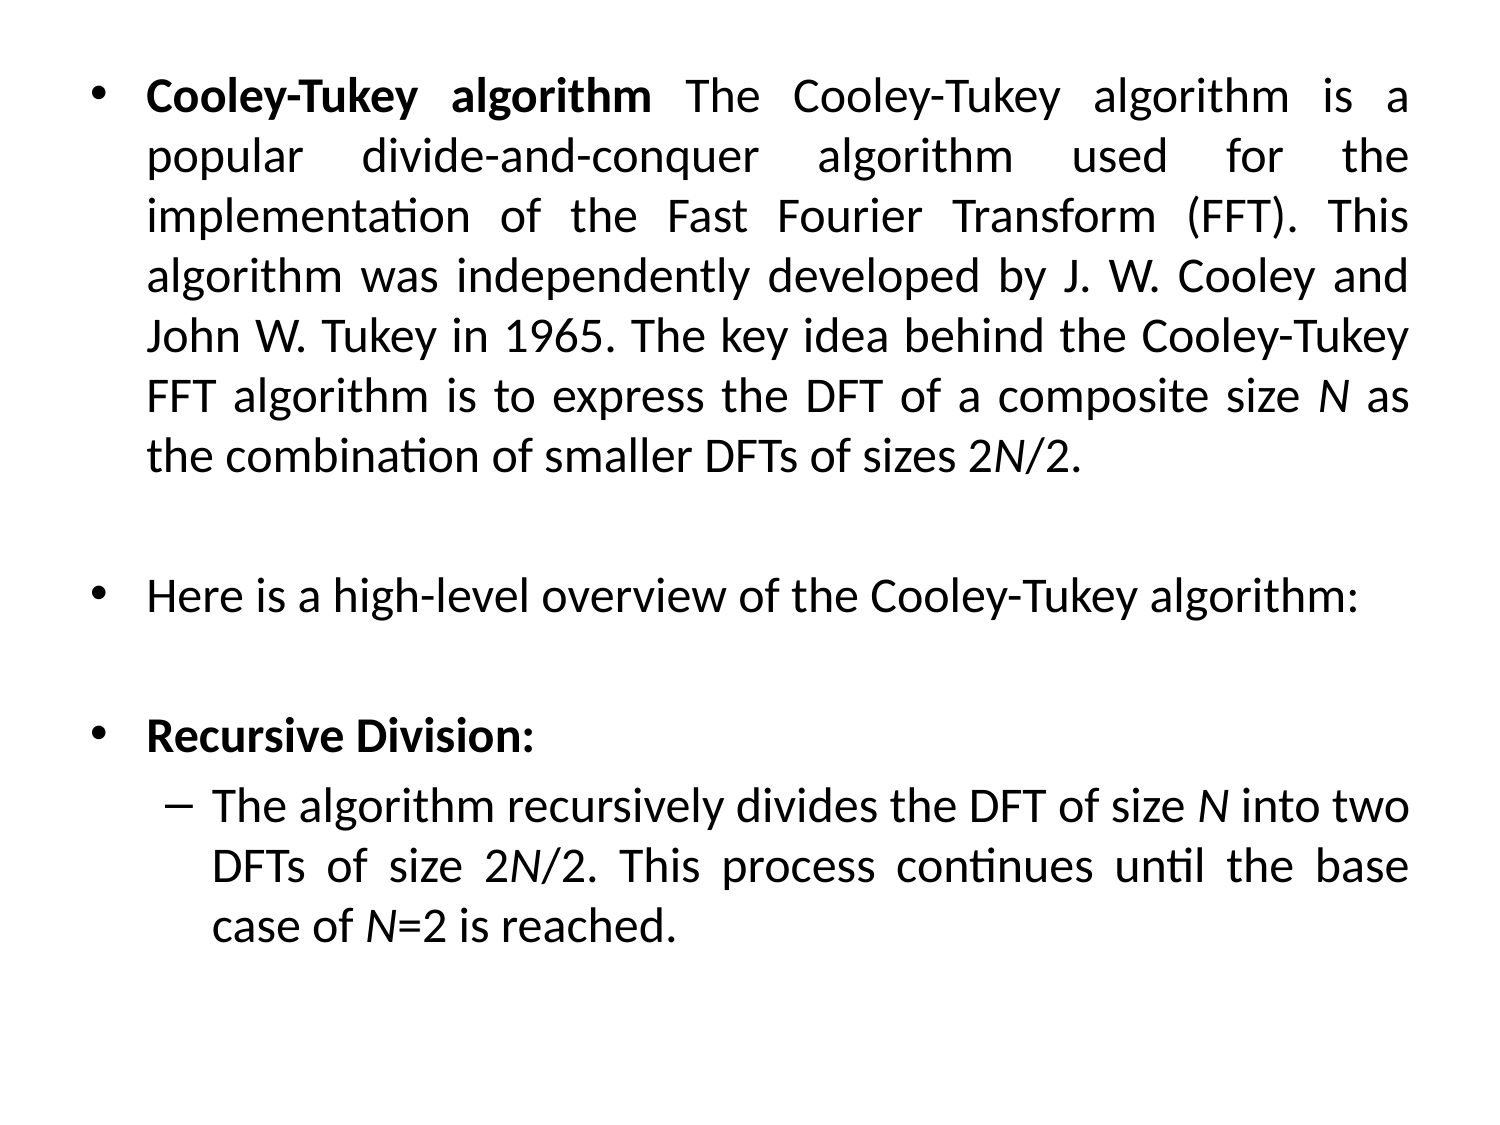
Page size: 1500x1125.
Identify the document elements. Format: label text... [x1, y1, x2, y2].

list Cooley-Tukey algorithm The Cooley-Tukey algorithm is a popular divide-and-conquer algorithm used for the implementation of the Fast Fourier Transform (FFT). This algorithm was independently developed by J. W. Cooley and John W. Tukey in 1965. The key idea behind the Cooley-Tukey FFT algorithm is to express the DFT of a composite size N as the combination of smaller DFTs of sizes 2N/2. Here is a high-level overview of the Cooley-Tukey algorithm: Recursive Division: The algorithm recursively divides the DFT of size N into two DFTs of size 2N/2. This process continues until the base case of N=2 is reached. [75, 54, 1425, 1005]
